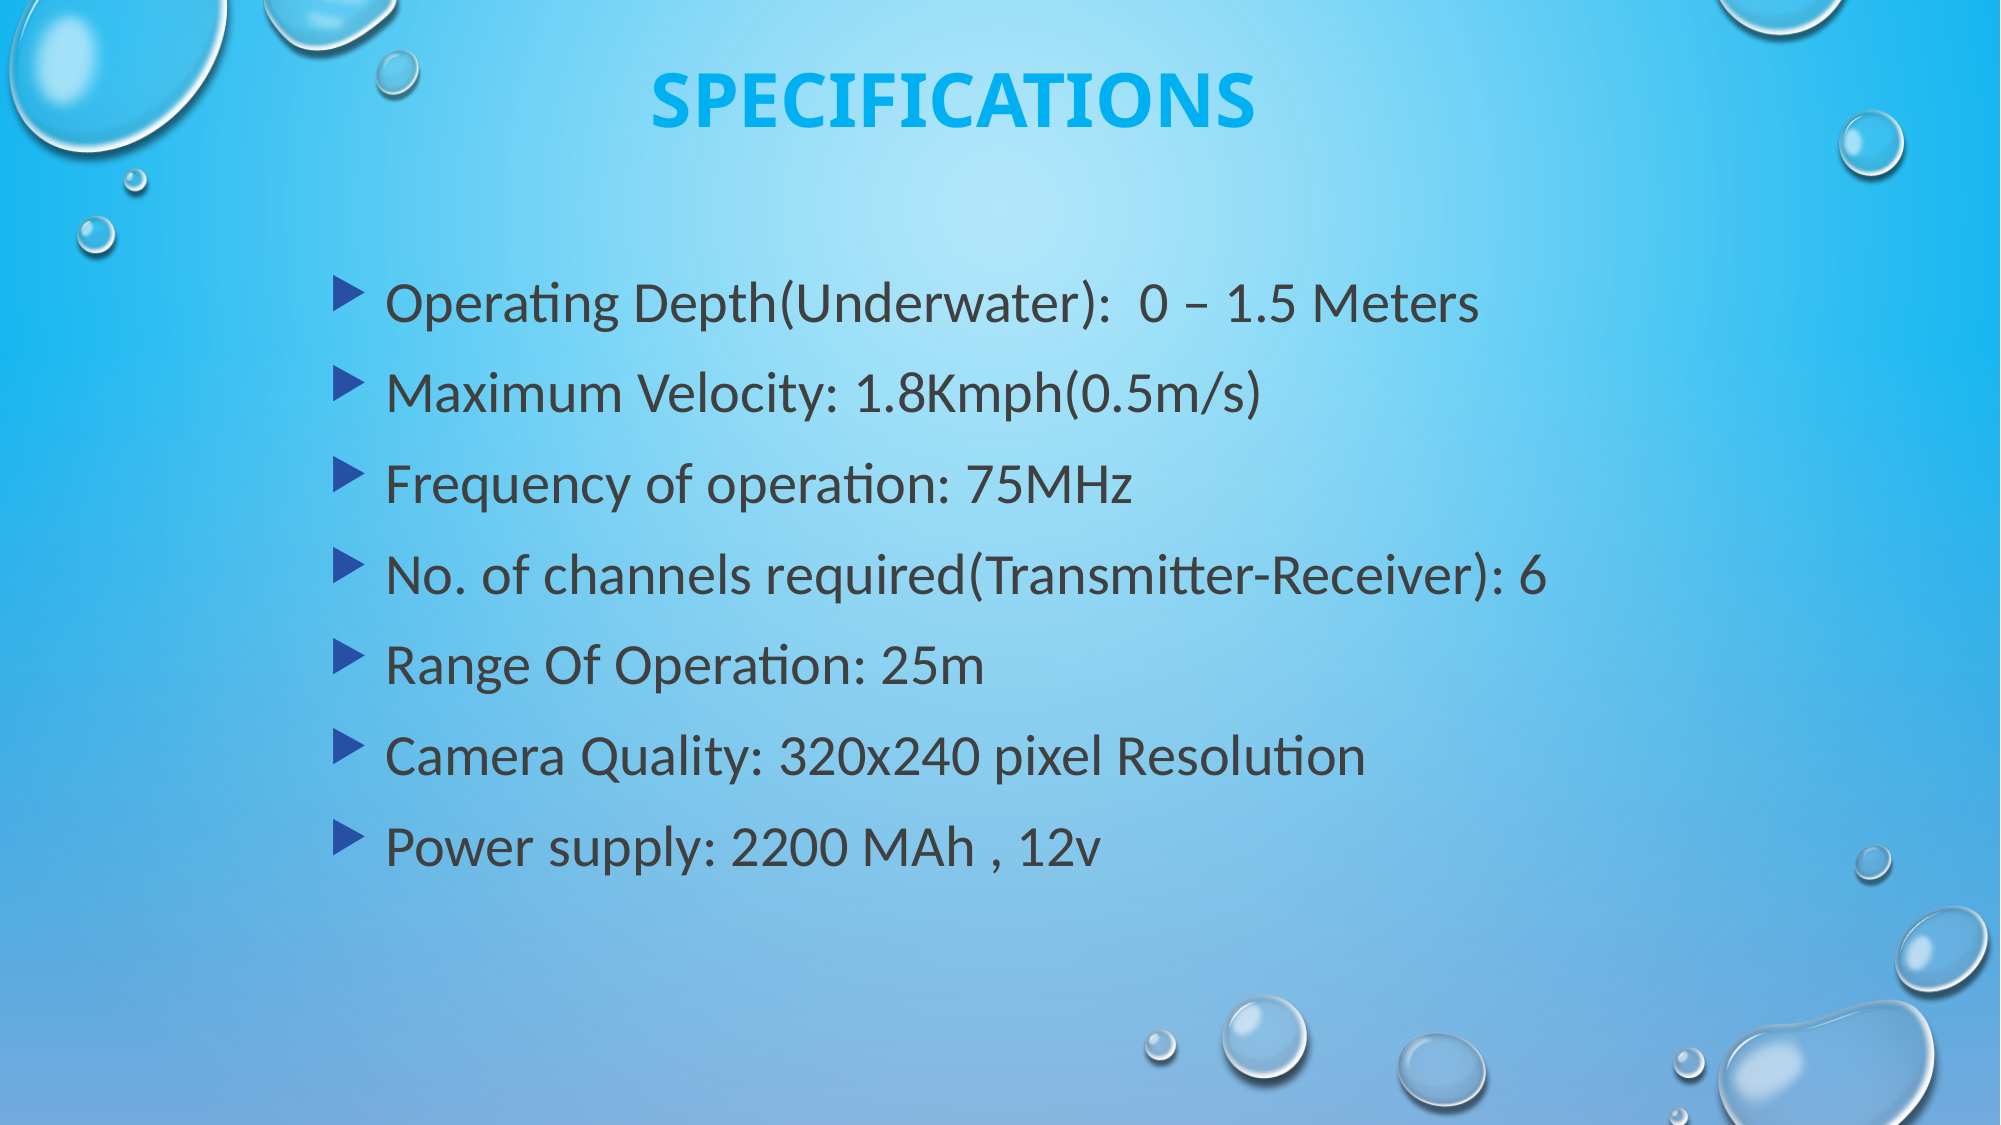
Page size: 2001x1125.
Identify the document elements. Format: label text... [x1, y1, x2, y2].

picture [0, 0, 2000, 1125]
text_box Operating Depth(Underwater): 0 – 1.5 Meters Maximum Velocity: 1.8Kmph(0.5m/s) Frequency of operation: 75MHz No. of channels required(Transmitter-Receiver): 6 Range Of Operation: 25m Camera Quality: 320x240 pixel Resolution Power supply: 2200 MAh , 12v [314, 256, 1725, 971]
text_box [314, 203, 1573, 256]
text_box SPECIFICATIONS [335, 0, 1573, 150]
